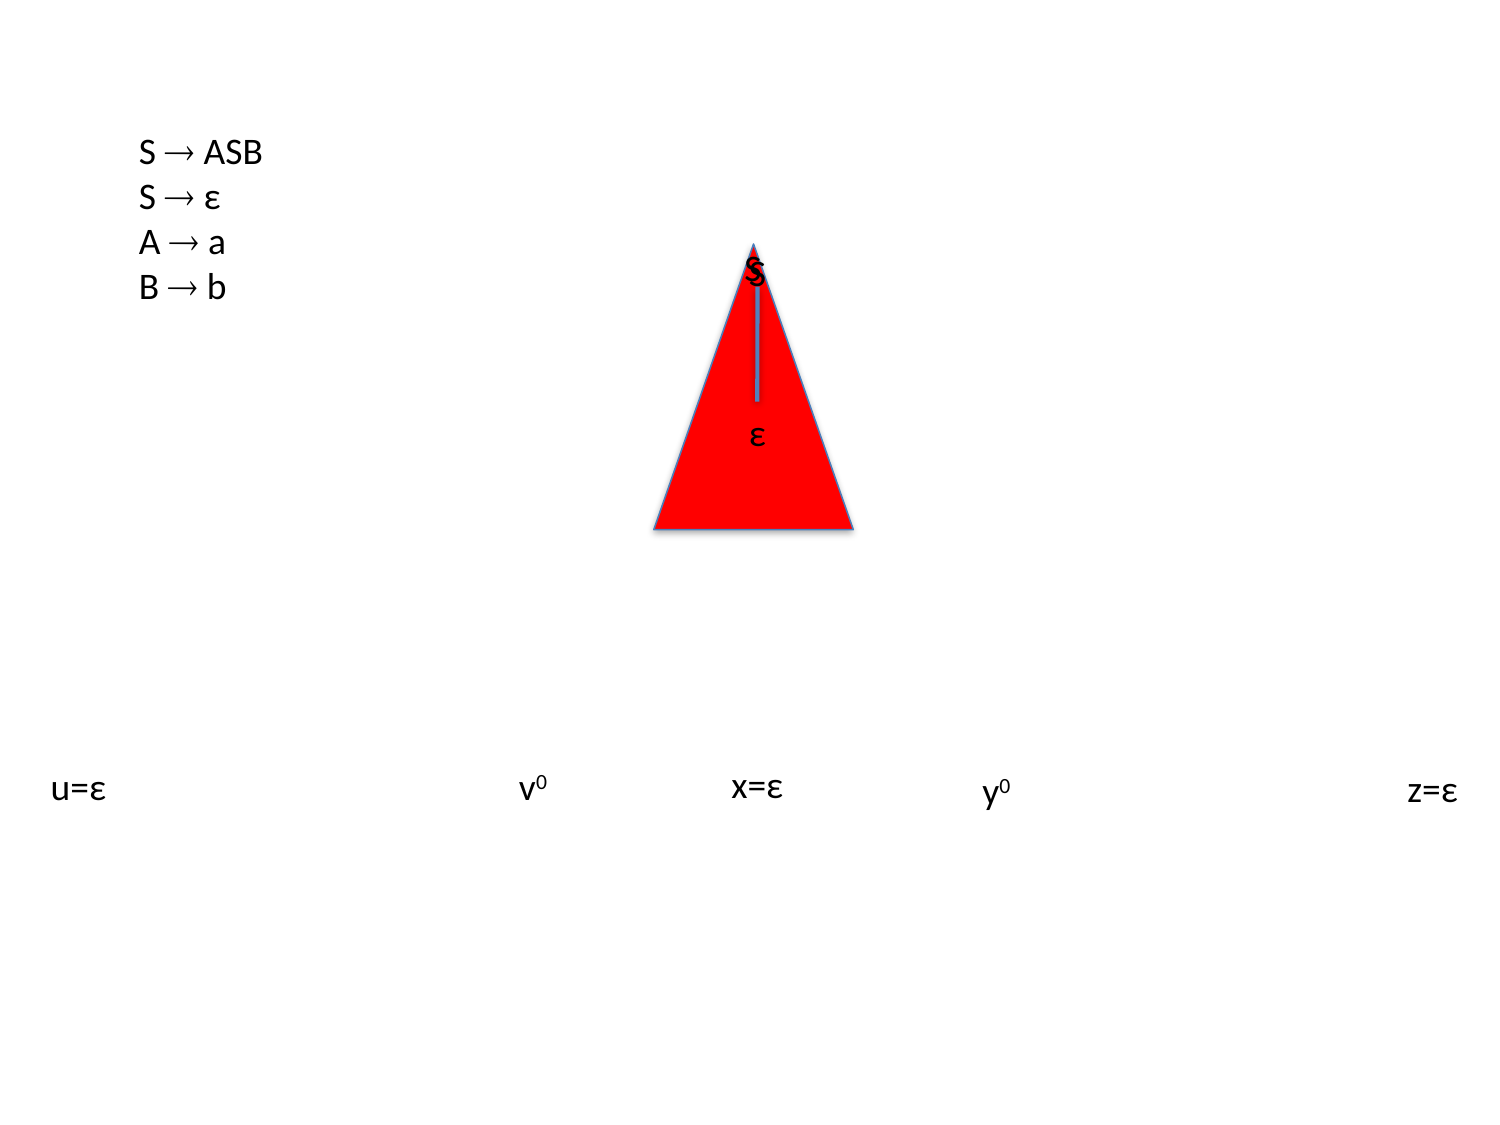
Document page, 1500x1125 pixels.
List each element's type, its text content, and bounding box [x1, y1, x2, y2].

text_box S [729, 237, 777, 297]
text_box z=ε [1392, 757, 1473, 818]
text_box y0 [967, 760, 1026, 820]
text_box S [733, 241, 781, 302]
text_box S  ASB S  ε A  a B  b [124, 119, 279, 315]
text_box ε [733, 401, 781, 462]
text_box u=ε [35, 755, 122, 816]
text_box [653, 300, 855, 531]
text_box x=ε [716, 753, 799, 814]
text_box v0 [504, 755, 562, 816]
